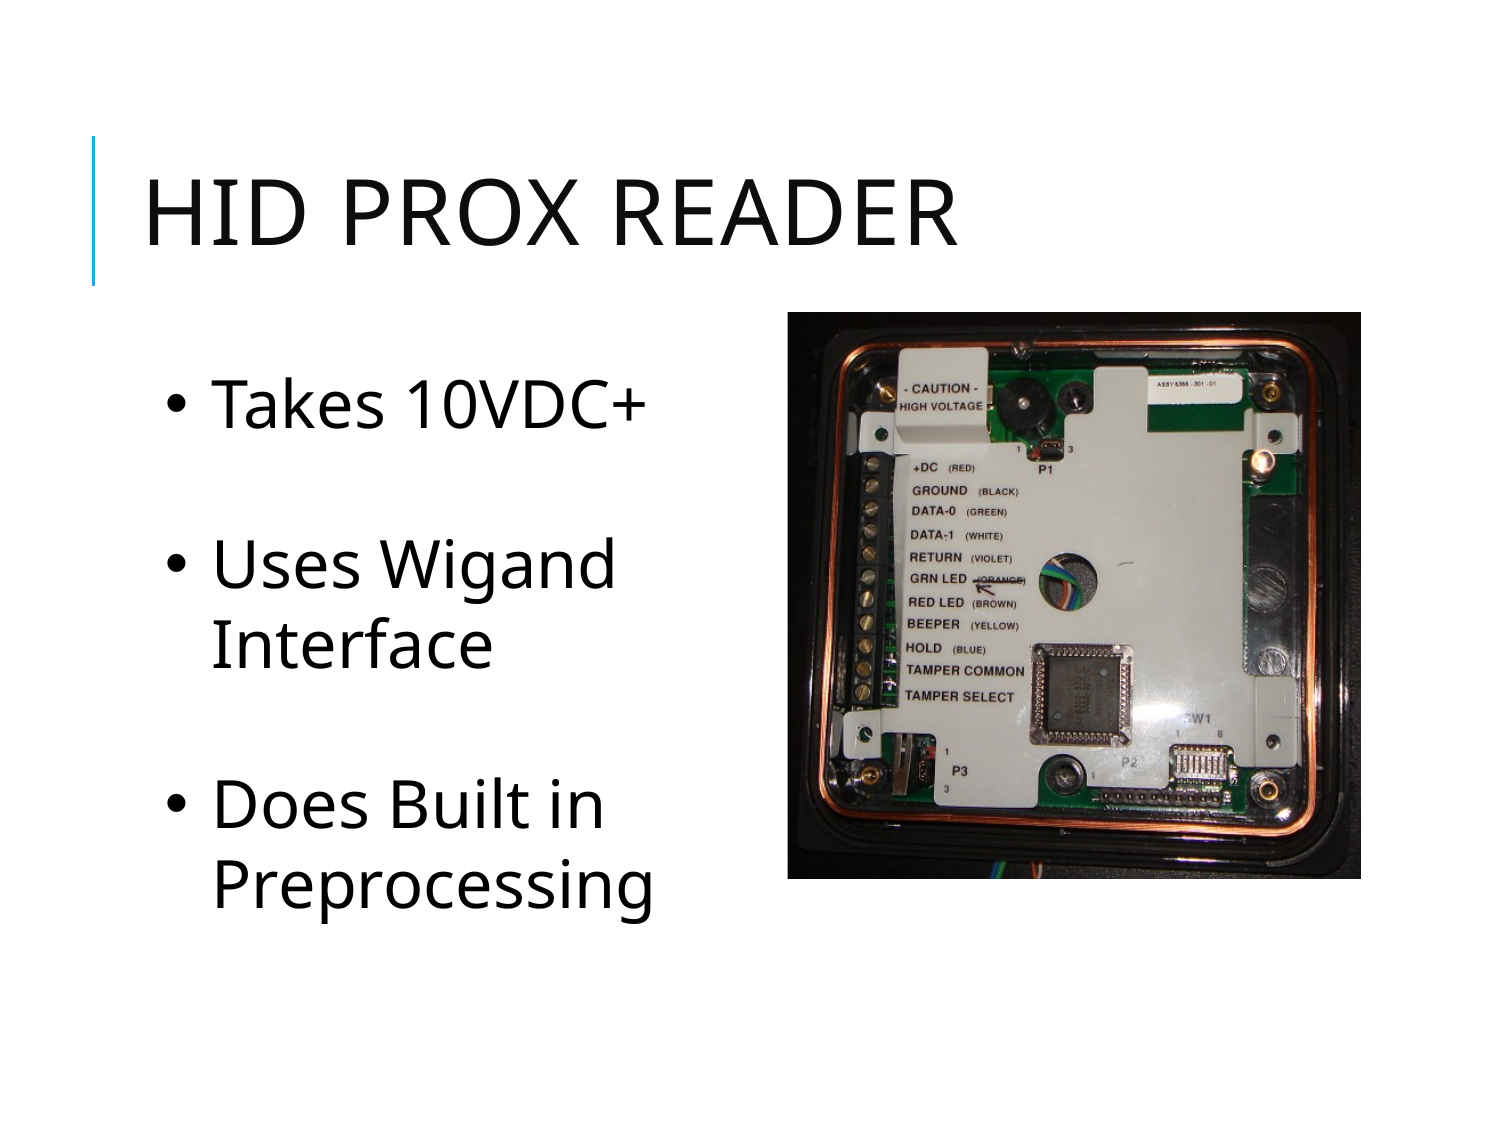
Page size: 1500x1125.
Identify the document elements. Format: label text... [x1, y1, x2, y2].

title HID Prox Reader [126, 96, 1322, 342]
picture [787, 312, 1362, 879]
text_box Takes 10VDC+ Uses Wigand Interface Does Built in Preprocessing [149, 274, 738, 1010]
